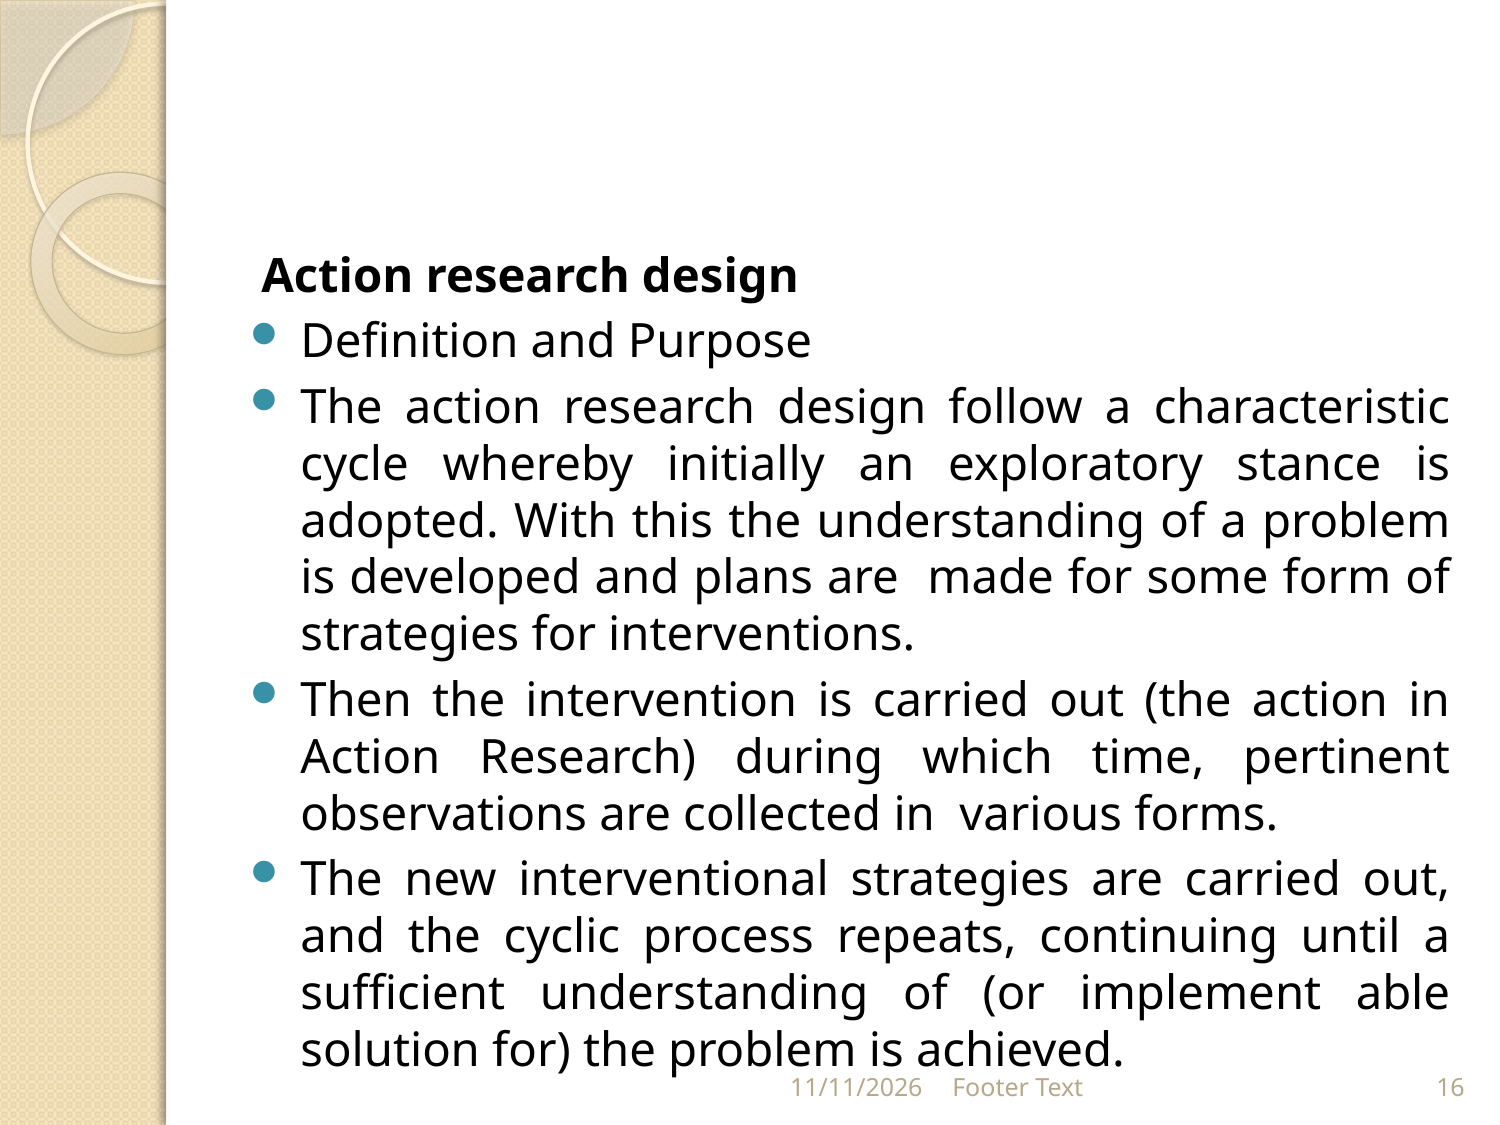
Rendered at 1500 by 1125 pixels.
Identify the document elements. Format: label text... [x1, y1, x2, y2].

footer Footer Text [937, 1034, 1413, 1113]
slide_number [587, 1034, 937, 1113]
list Action research design Definition and Purpose The action research design follow a characteristic cycle whereby initially an exploratory stance is adopted. With this the understanding of a problem is developed and plans are made for some form of strategies for interventions. Then the intervention is carried out (the action in Action Research) during which time, pertinent observations are collected in various forms. The new interventional strategies are carried out, and the cyclic process repeats, continuing until a sufficient understanding of (or implement able solution for) the problem is achieved. [235, 237, 1466, 1100]
slide_number 16 [1413, 1034, 1488, 1113]
